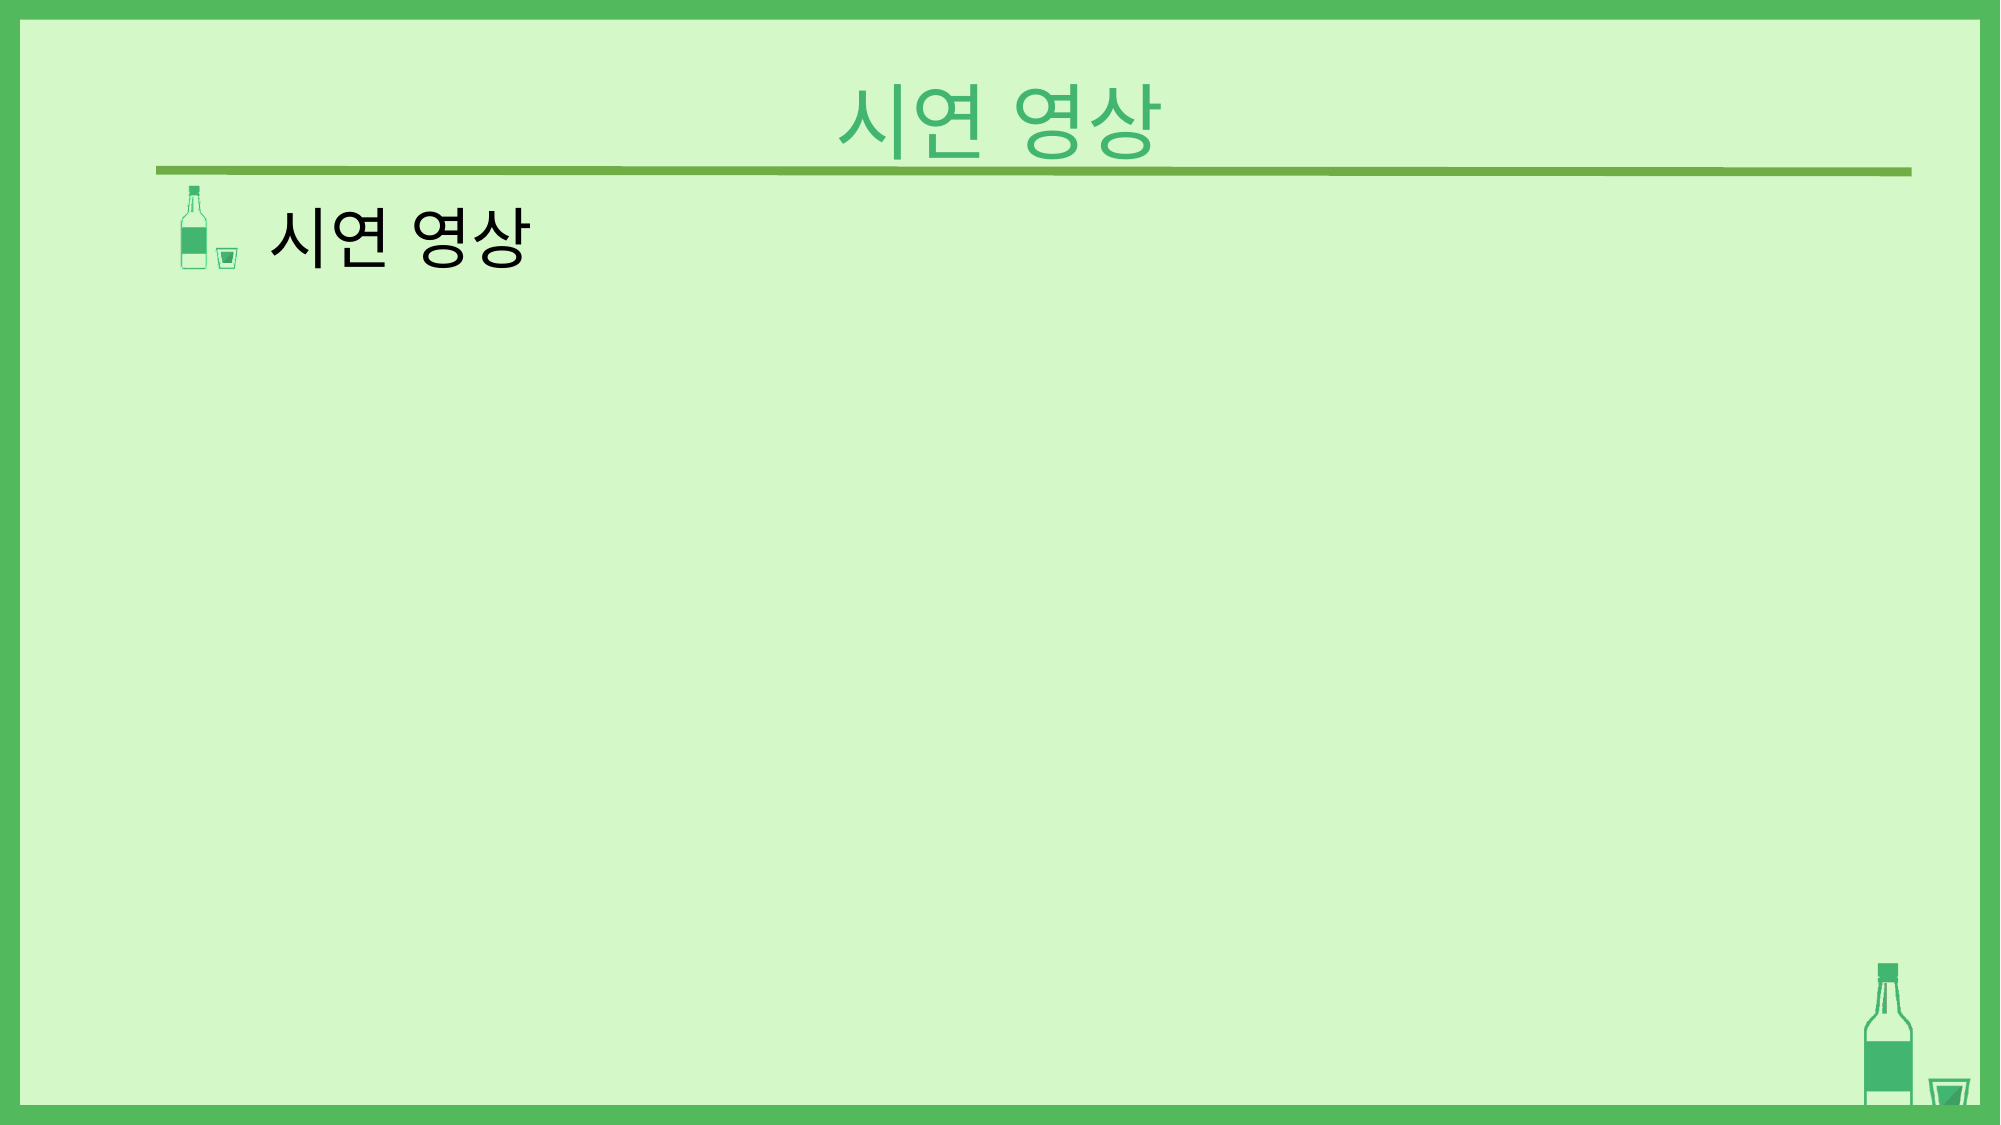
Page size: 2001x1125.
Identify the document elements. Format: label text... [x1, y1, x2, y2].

text_box [0, 0, 2000, 1125]
text_box 시연 영상 [820, 62, 1180, 166]
text_box 시연 영상 [253, 189, 853, 285]
picture [1817, 937, 2000, 1125]
picture [156, 171, 254, 283]
